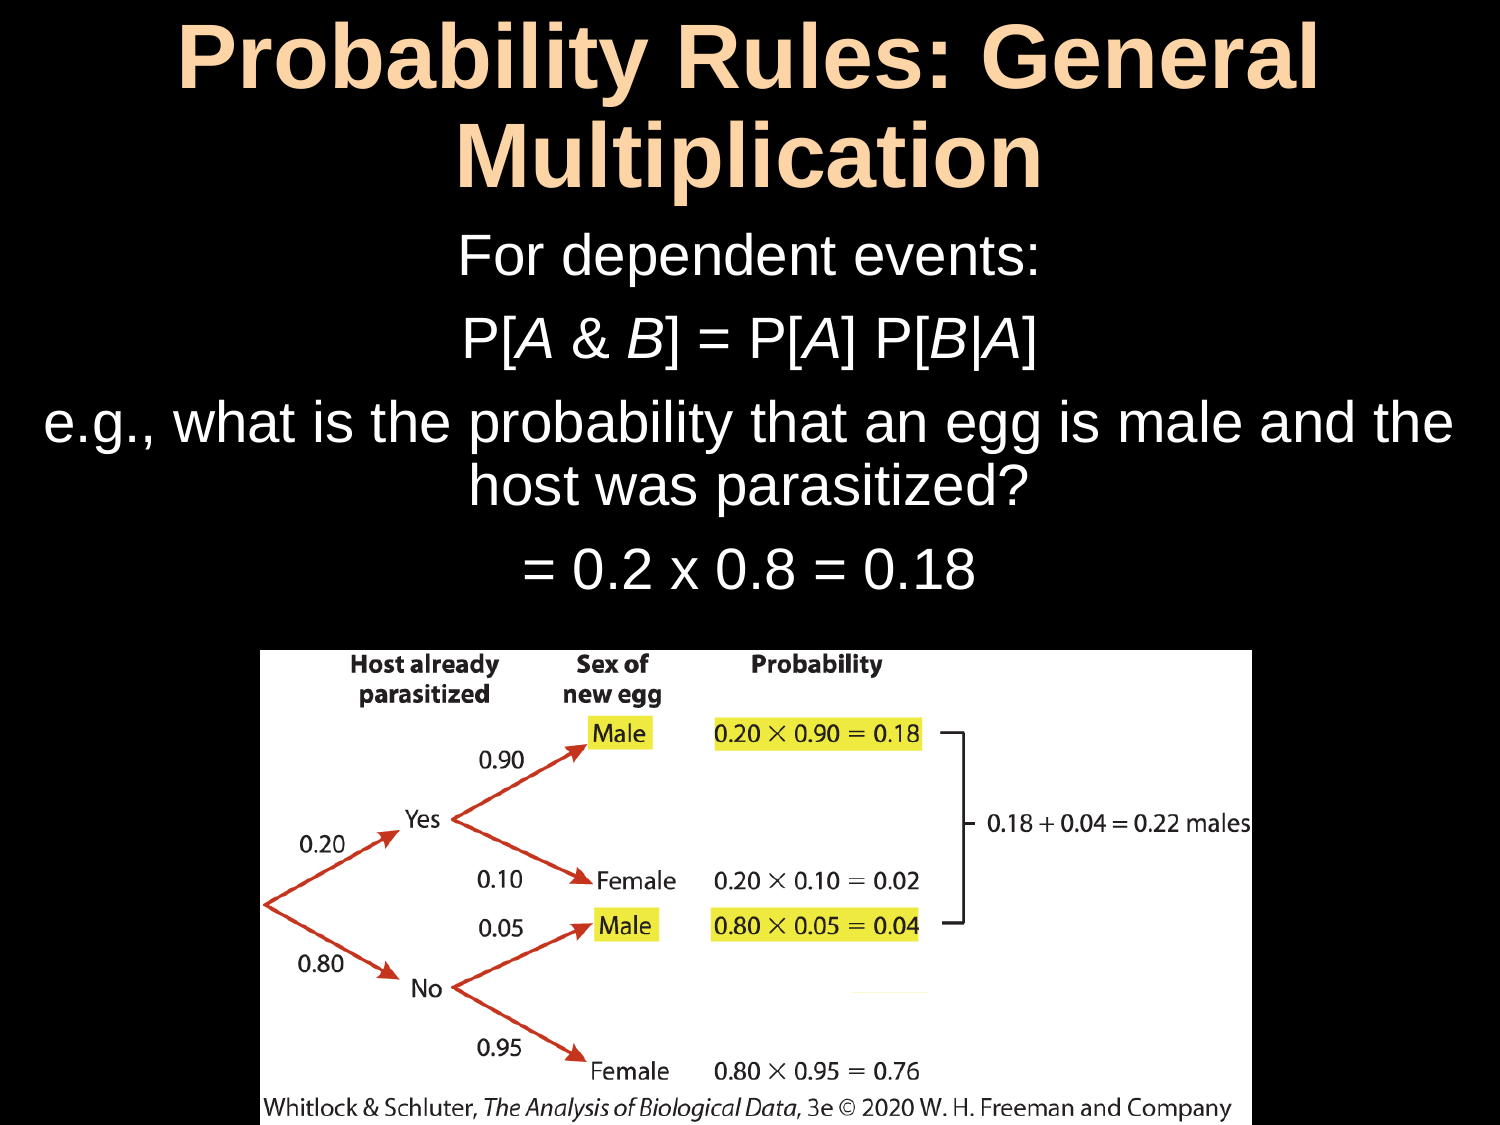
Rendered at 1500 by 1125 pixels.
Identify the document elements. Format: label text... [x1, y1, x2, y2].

picture [260, 649, 1252, 1125]
list For dependent events: P[A & B] = P[A] P[B|A] e.g., what is the probability that an egg is male and the host was parasitized? = 0.2 x 0.8 = 0.18 [0, 217, 1500, 932]
title Probability Rules: General Multiplication [0, 0, 1500, 217]
